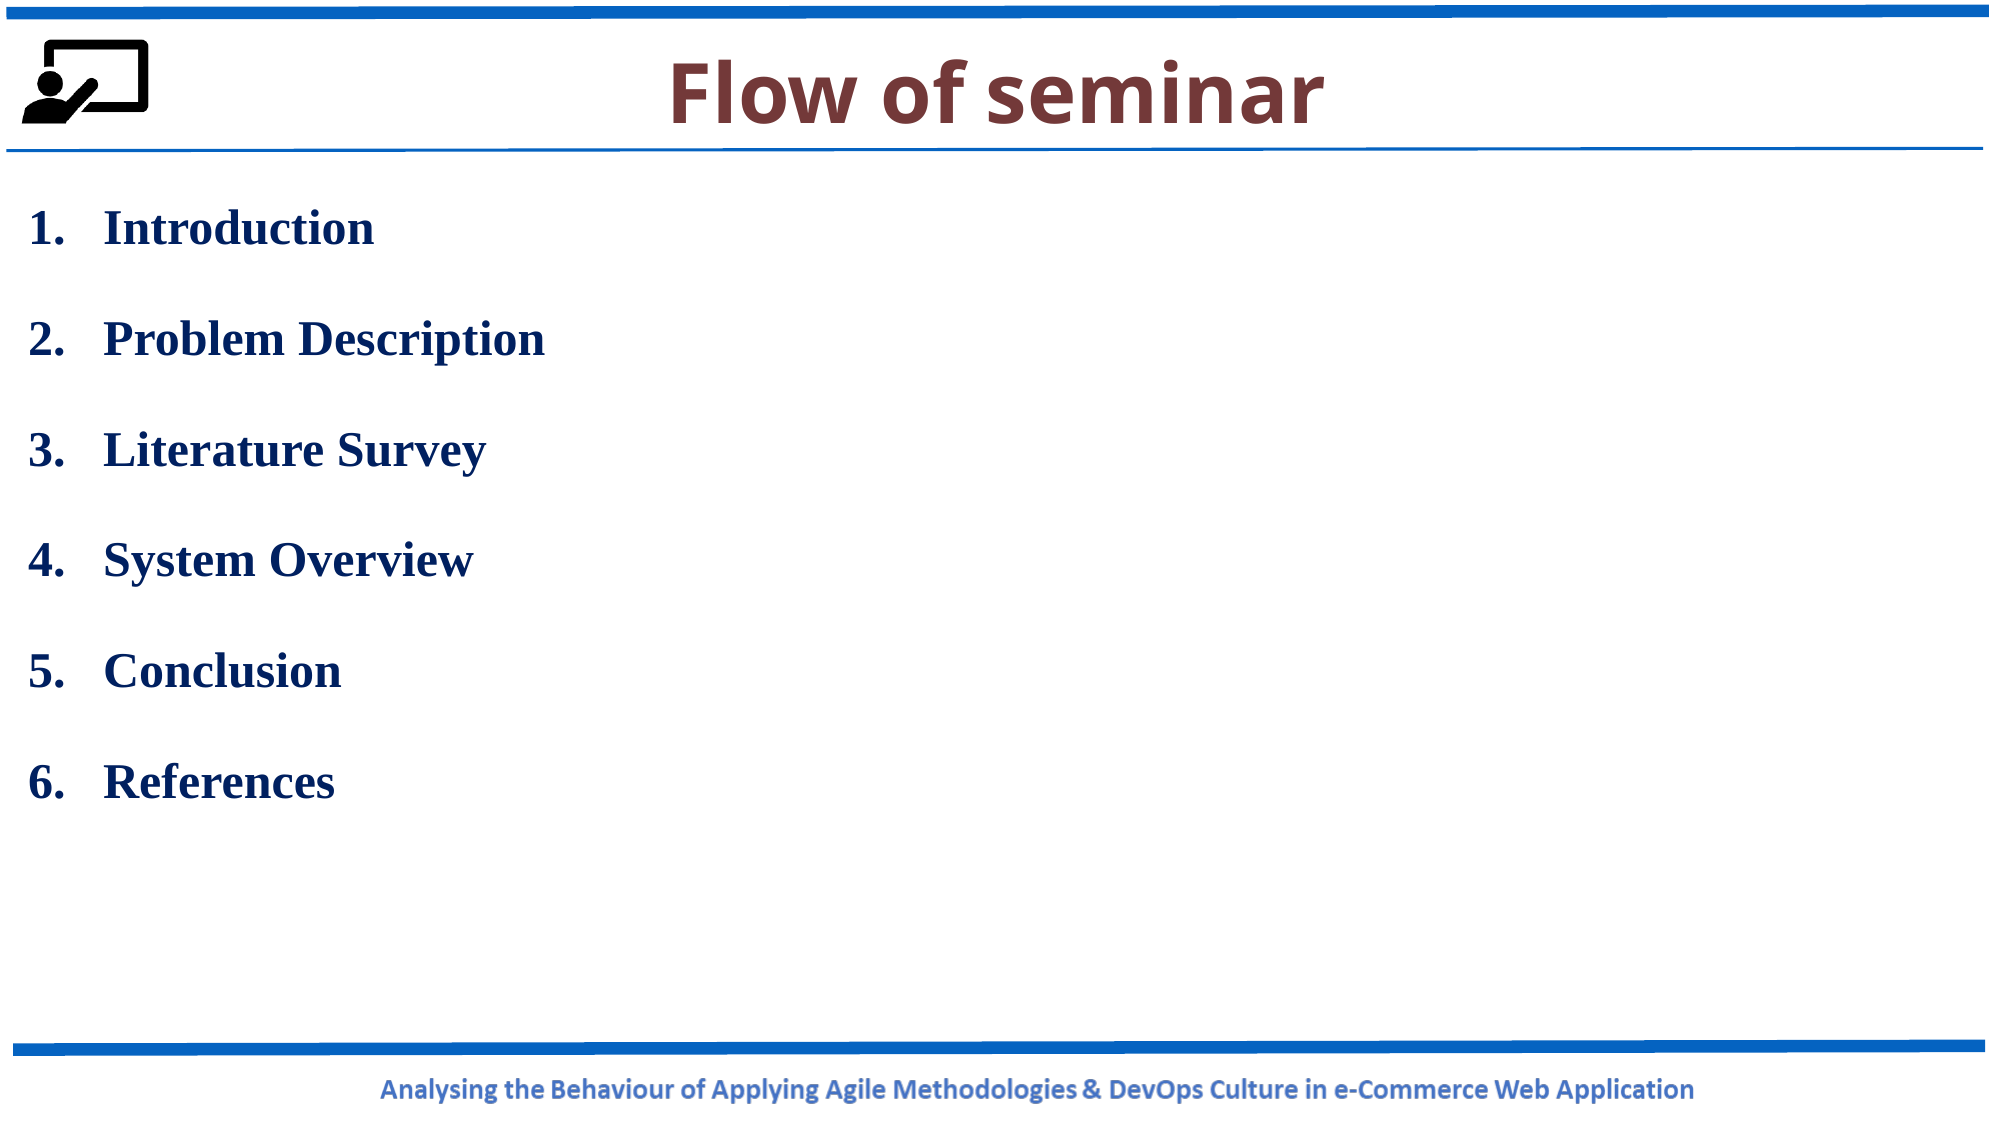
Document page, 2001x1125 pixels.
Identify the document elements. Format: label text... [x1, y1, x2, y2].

text_box Flow of seminar [11, 0, 1983, 148]
picture [16, 13, 153, 149]
text_box Introduction Problem Description Literature Survey System Overview Conclusion References [13, 156, 1980, 1033]
picture [362, 1062, 1713, 1125]
